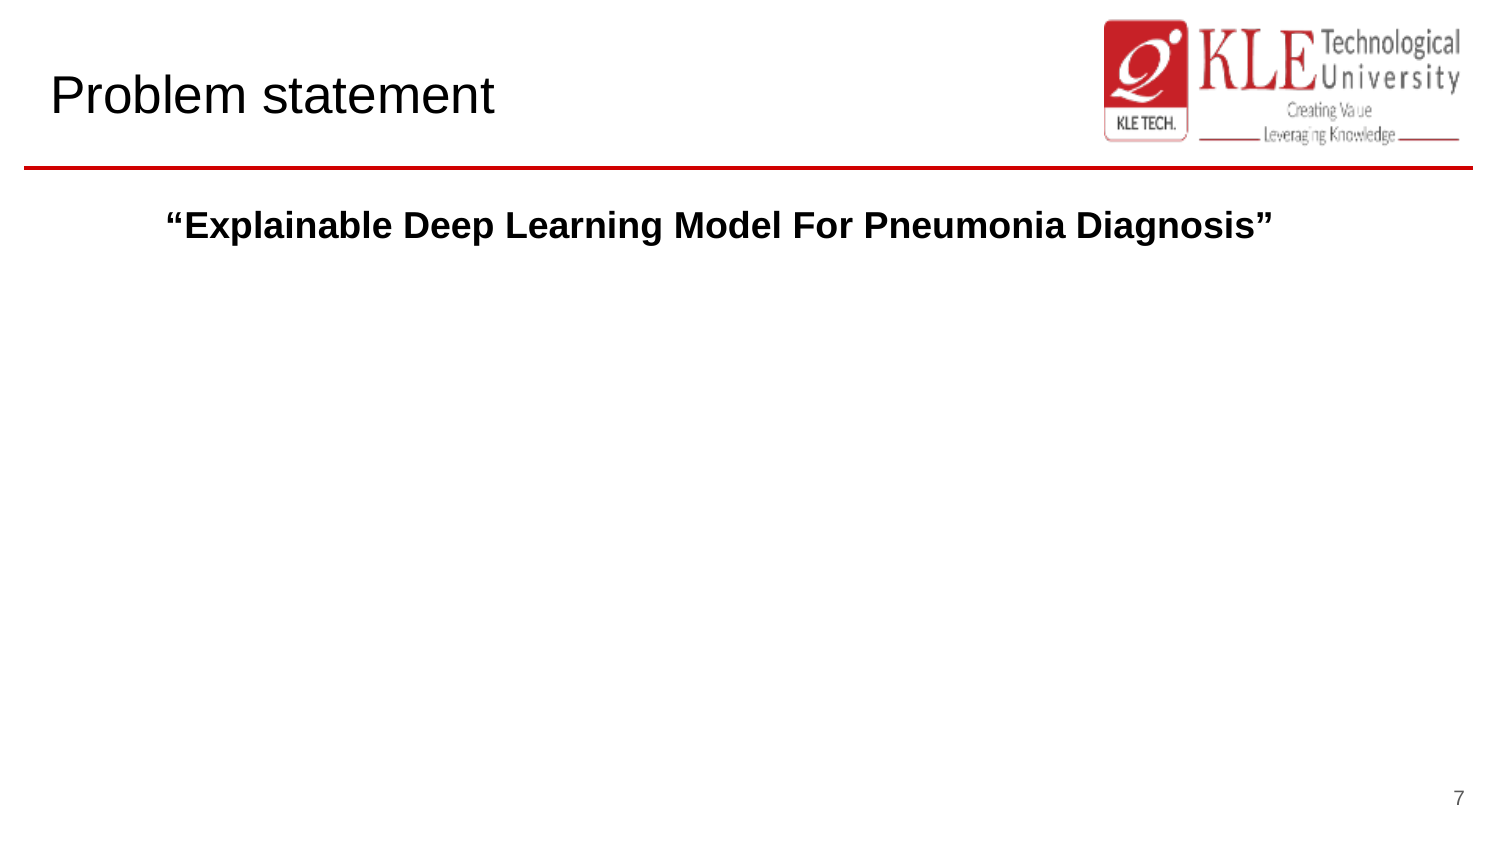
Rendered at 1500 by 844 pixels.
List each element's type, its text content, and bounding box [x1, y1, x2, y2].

picture [1103, 12, 1464, 148]
title Problem statement [35, 45, 1098, 140]
slide_number 7 [1389, 764, 1480, 830]
list “Explainable Deep Learning Model For Pneumonia Diagnosis” [35, 179, 1396, 321]
picture [24, 164, 1476, 172]
